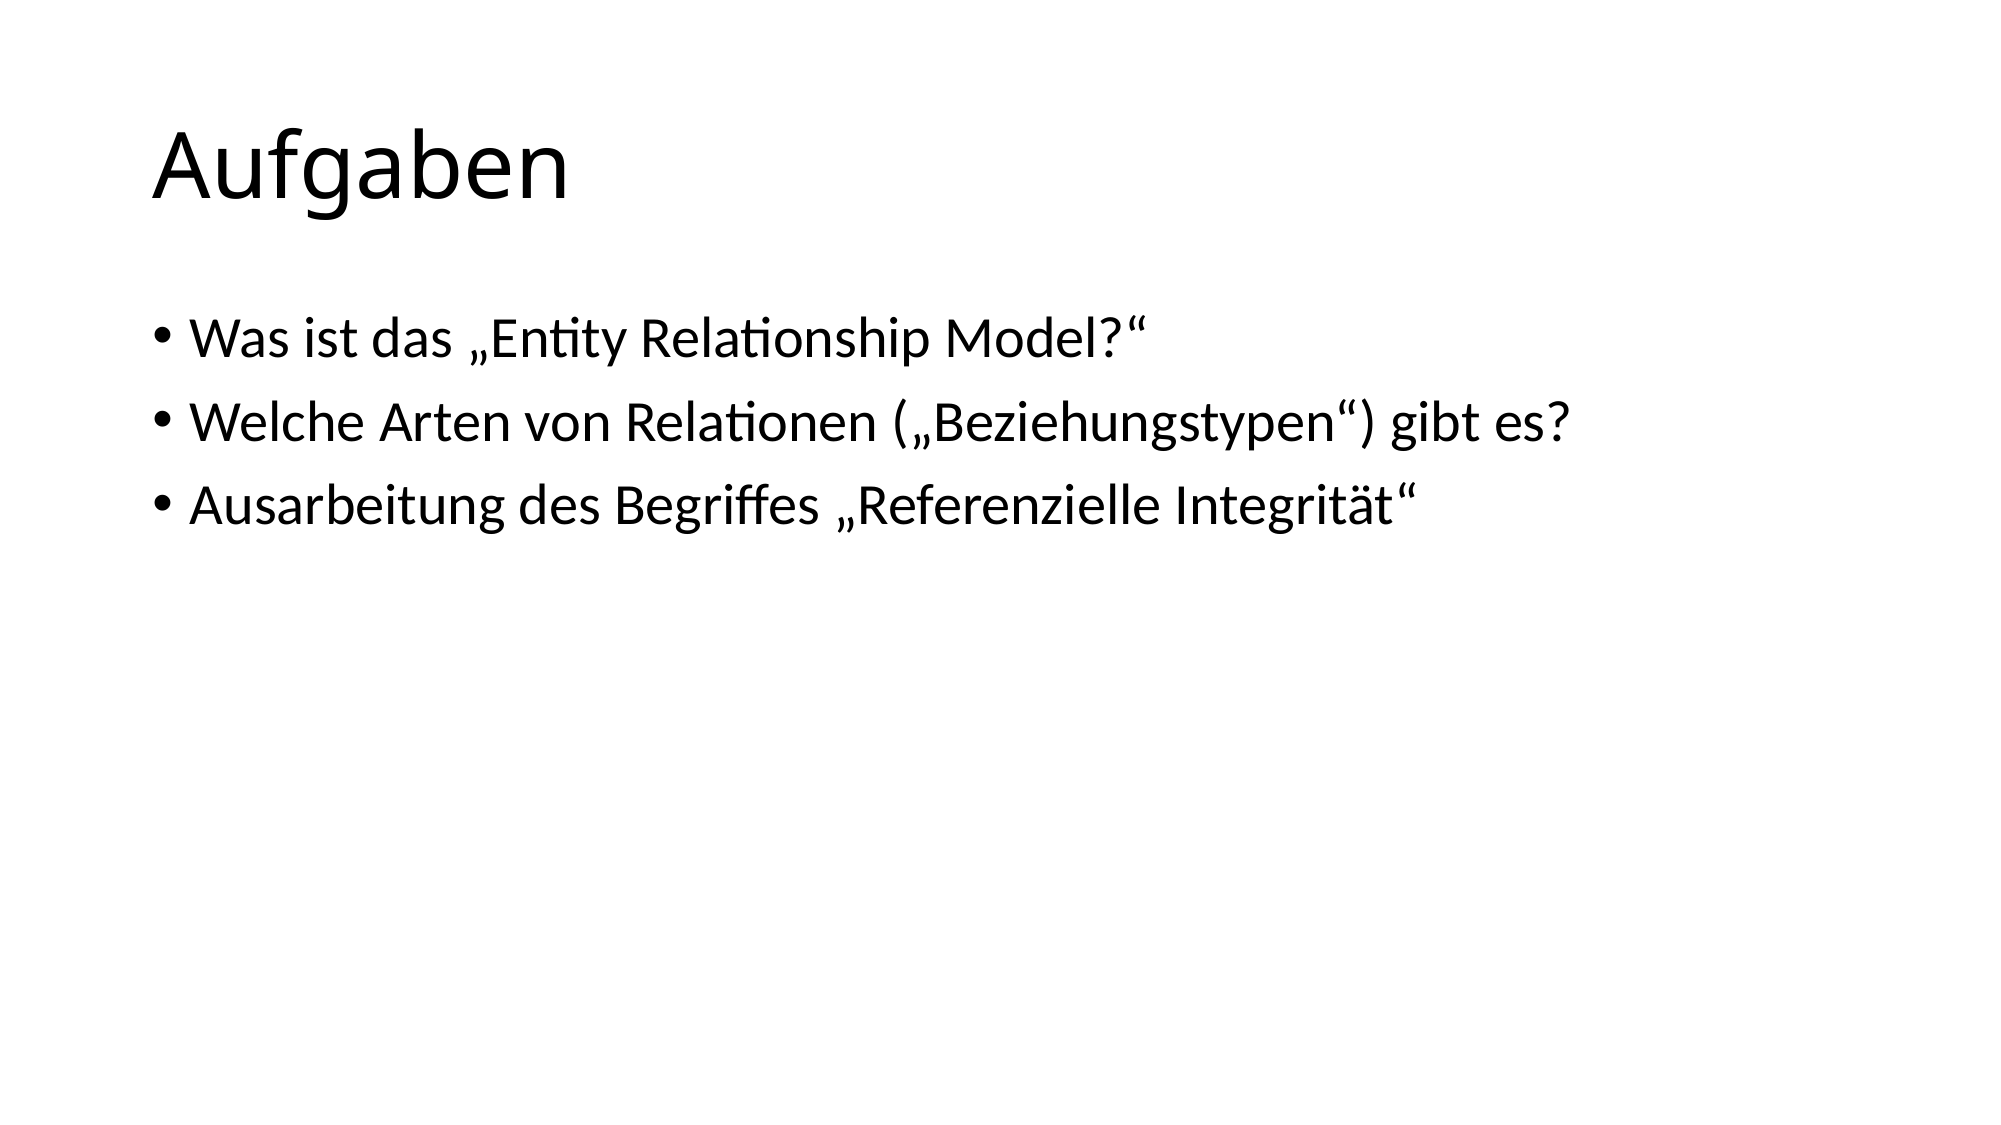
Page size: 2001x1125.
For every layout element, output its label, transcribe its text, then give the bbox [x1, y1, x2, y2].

list Was ist das „Entity Relationship Model?“ Welche Arten von Relationen („Beziehungstypen“) gibt es? Ausarbeitung des Begriffes „Referenzielle Integrität“ [137, 299, 1863, 1014]
title Aufgaben [137, 59, 1863, 278]
